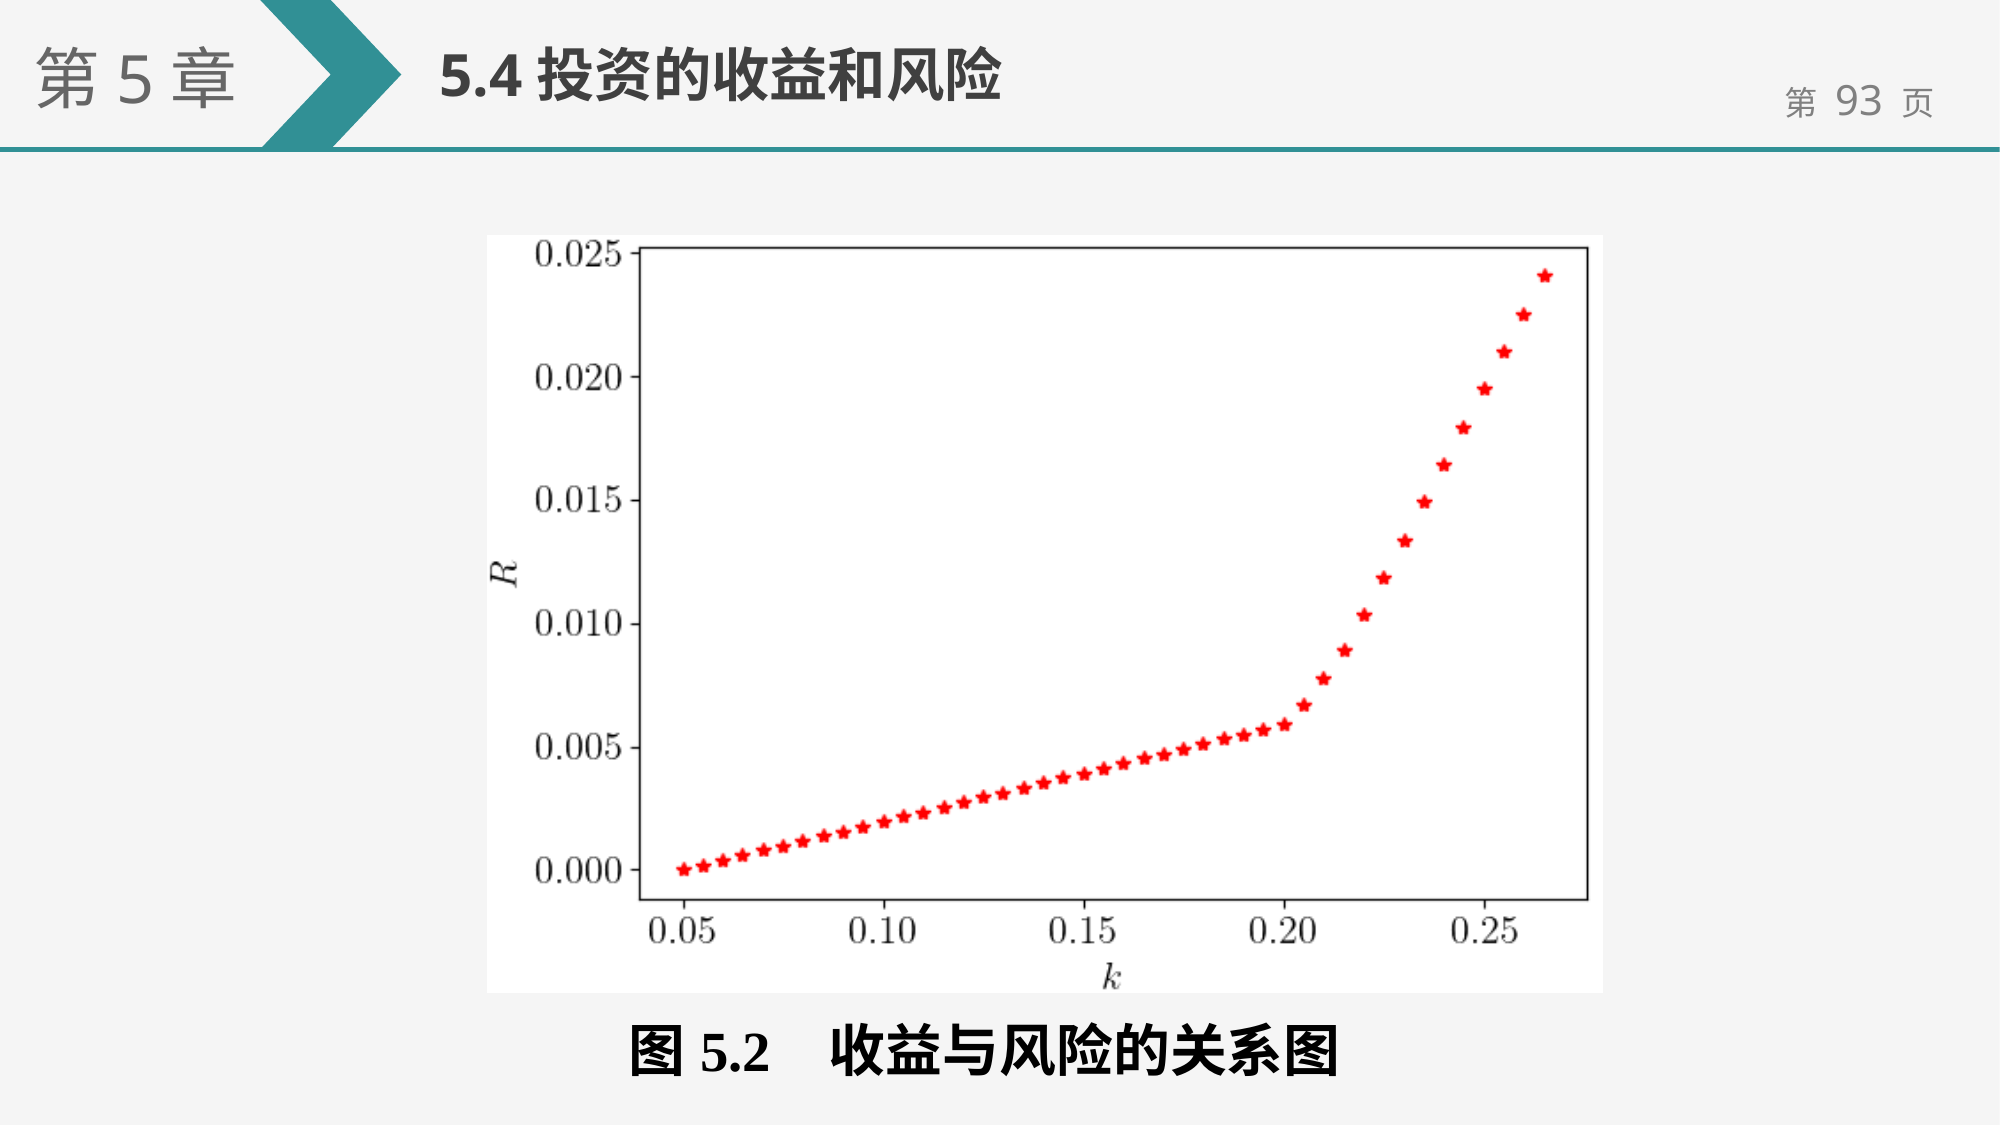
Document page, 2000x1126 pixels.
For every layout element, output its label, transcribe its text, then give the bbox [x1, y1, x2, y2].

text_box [59, 218, 1907, 1126]
text_box 第5章 [19, 29, 253, 125]
text_box 5.4投资的收益和风险 [424, 31, 1366, 116]
text_box [258, 0, 403, 148]
